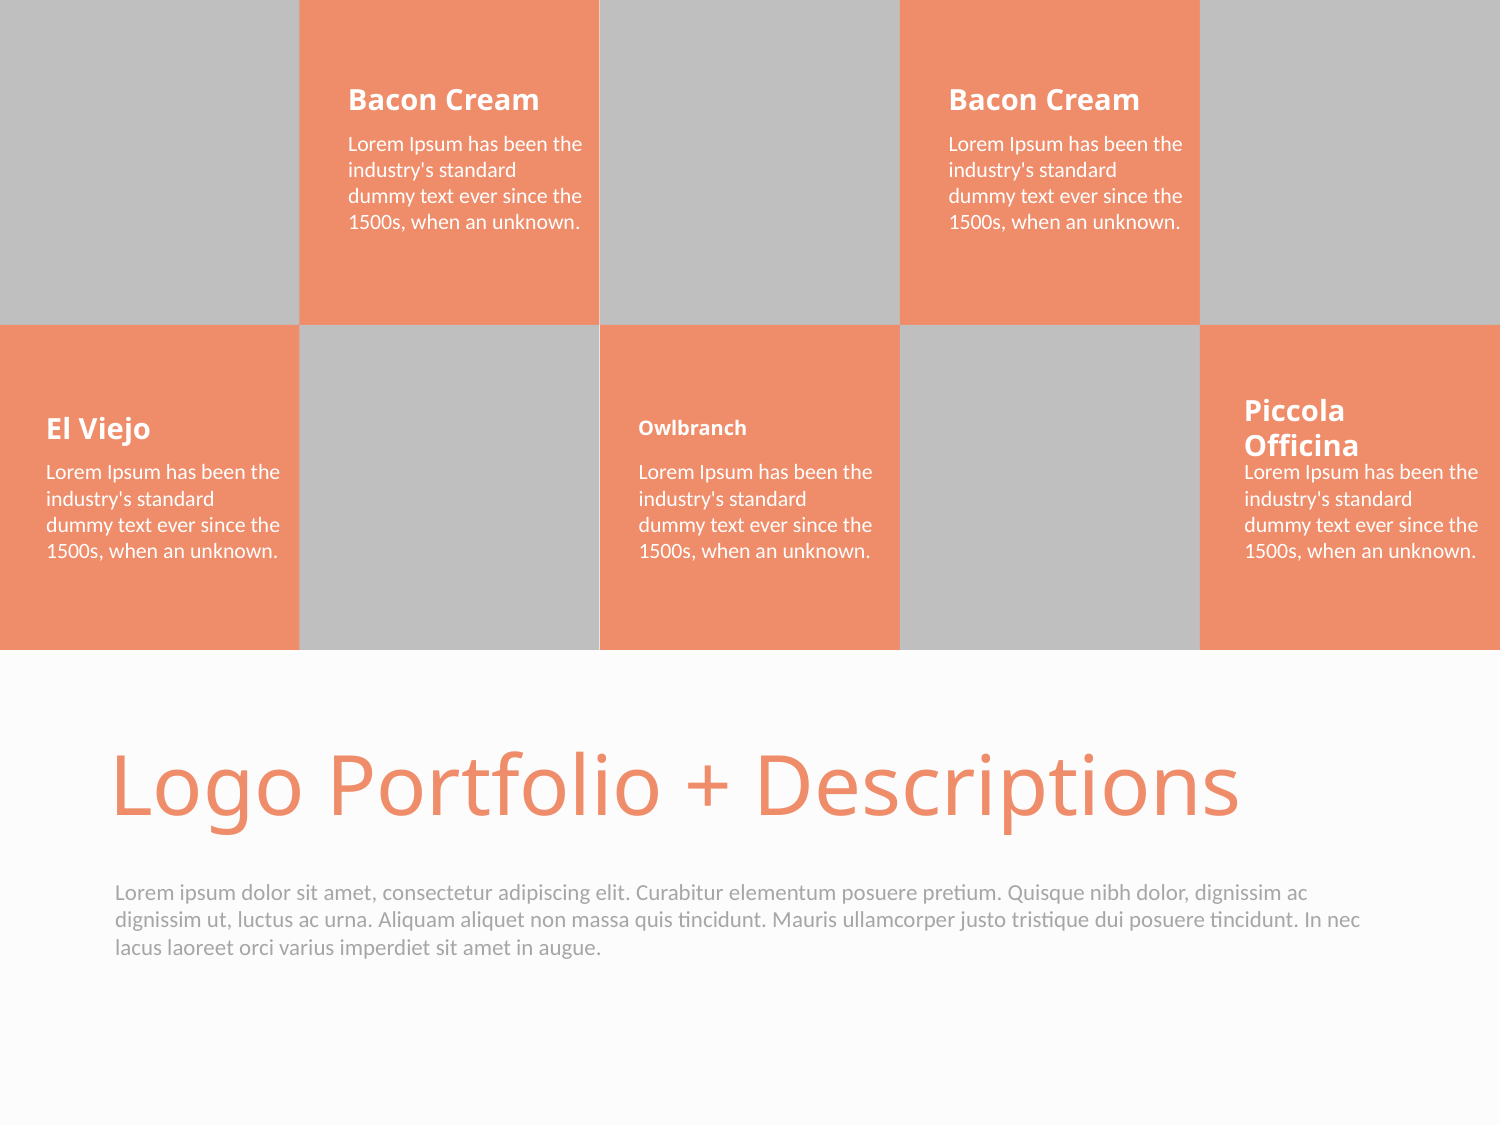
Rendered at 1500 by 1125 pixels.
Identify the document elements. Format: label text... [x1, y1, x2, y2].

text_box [899, 0, 1197, 651]
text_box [1199, 0, 1500, 651]
title Logo Portfolio + Descriptions [94, 688, 1270, 876]
text_box Lorem ipsum dolor sit amet, consectetur adipiscing elit. Curabitur elementum posuere pretium. Quisque nibh dolor, dignissim ac dignissim ut, luctus ac urna. Aliquam aliquet non massa quis tincidunt. Mauris ullamcorper justo tristique dui posuere tincidunt. In nec lacus laoreet orci varius imperdiet sit amet in augue. [100, 869, 1412, 1004]
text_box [299, 0, 600, 651]
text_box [602, 0, 897, 651]
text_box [0, 0, 297, 651]
